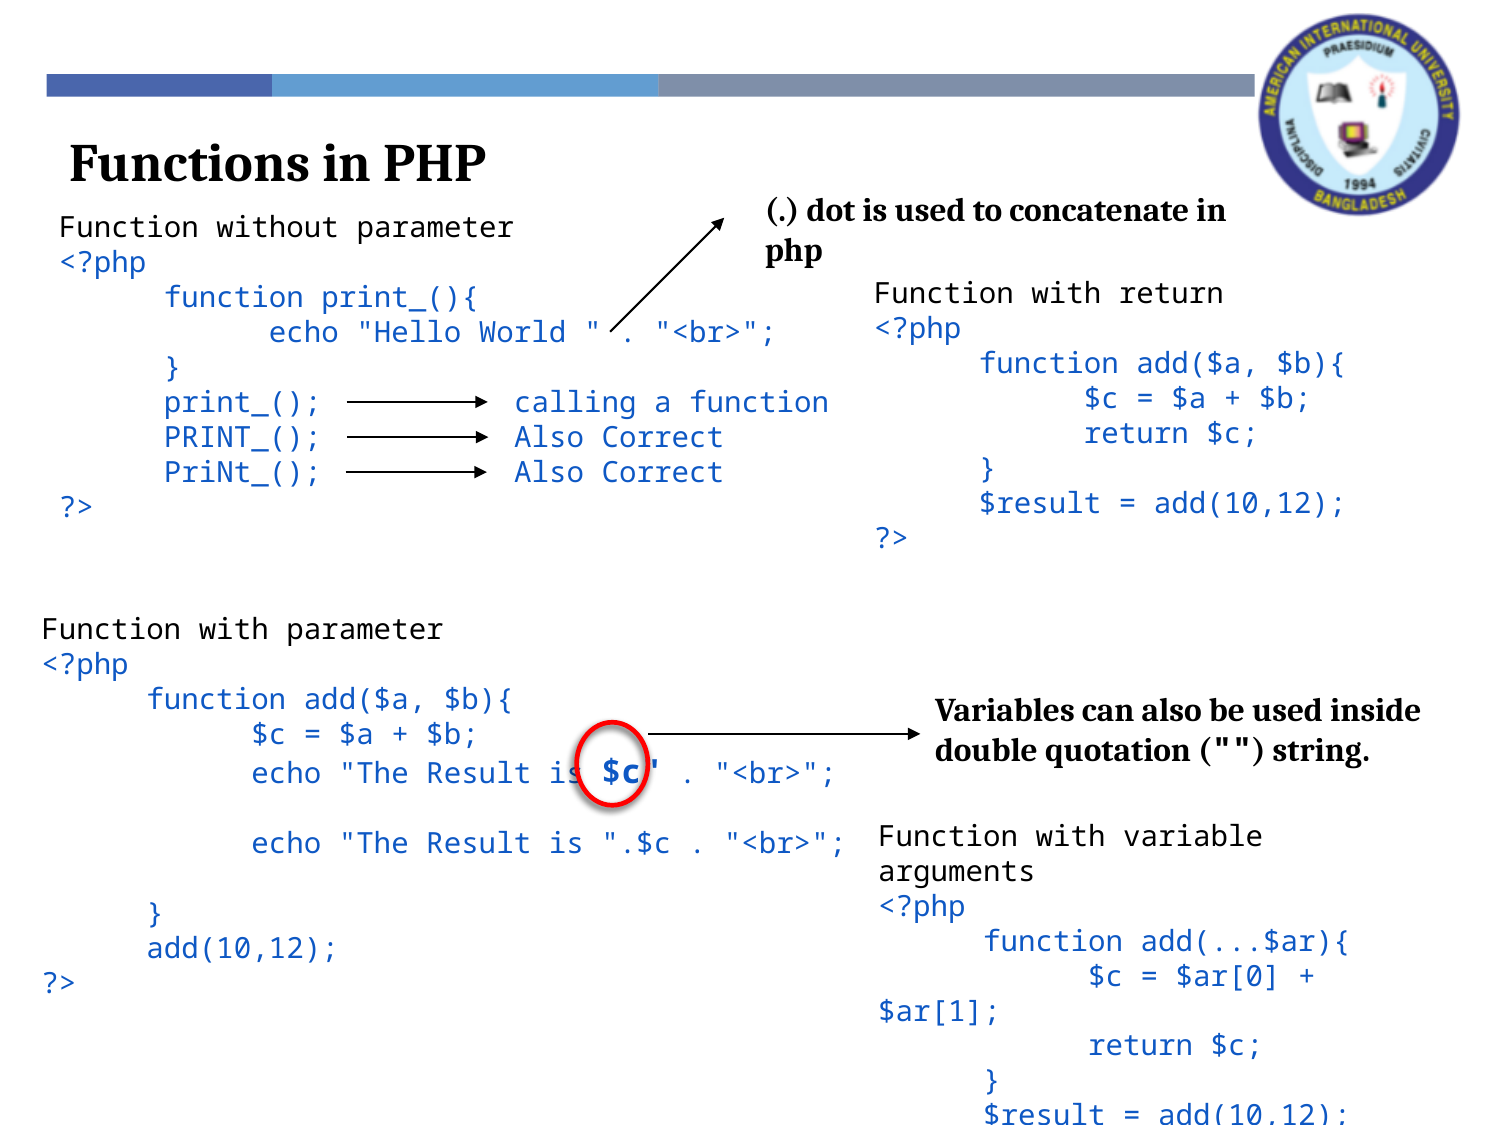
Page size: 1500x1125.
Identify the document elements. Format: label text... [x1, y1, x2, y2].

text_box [609, 217, 725, 333]
text_box Functions in PHP [55, 119, 1129, 200]
picture [1254, 9, 1465, 221]
text_box Function without parameter <?php function print_(){ echo "Hello World " . "<br>"; } print_(); calling a function PRINT_(); Also Correct PriNt_(); Also Correct ?> [44, 200, 844, 531]
text_box (.) dot is used to concatenate in php [749, 180, 1292, 276]
text_box Function with parameter <?php function add($a, $b){ $c = $a + $b; echo "The Result is $c" . "<br>"; echo "The Result is ".$c . "<br>"; } add(10,12); ?> [26, 602, 862, 1007]
text_box Variables can also be used inside double quotation ("") string. [920, 680, 1463, 776]
text_box Function with return <?php function add($a, $b){ $c = $a + $b; return $c; } $result = add(10,12); ?> [859, 267, 1430, 562]
text_box [575, 721, 649, 807]
text_box Function with variable arguments <?php function add(...$ar){ $c = $ar[0] + $ar[1]; return $c; } $result = add(10,12); ?> [863, 809, 1435, 1125]
